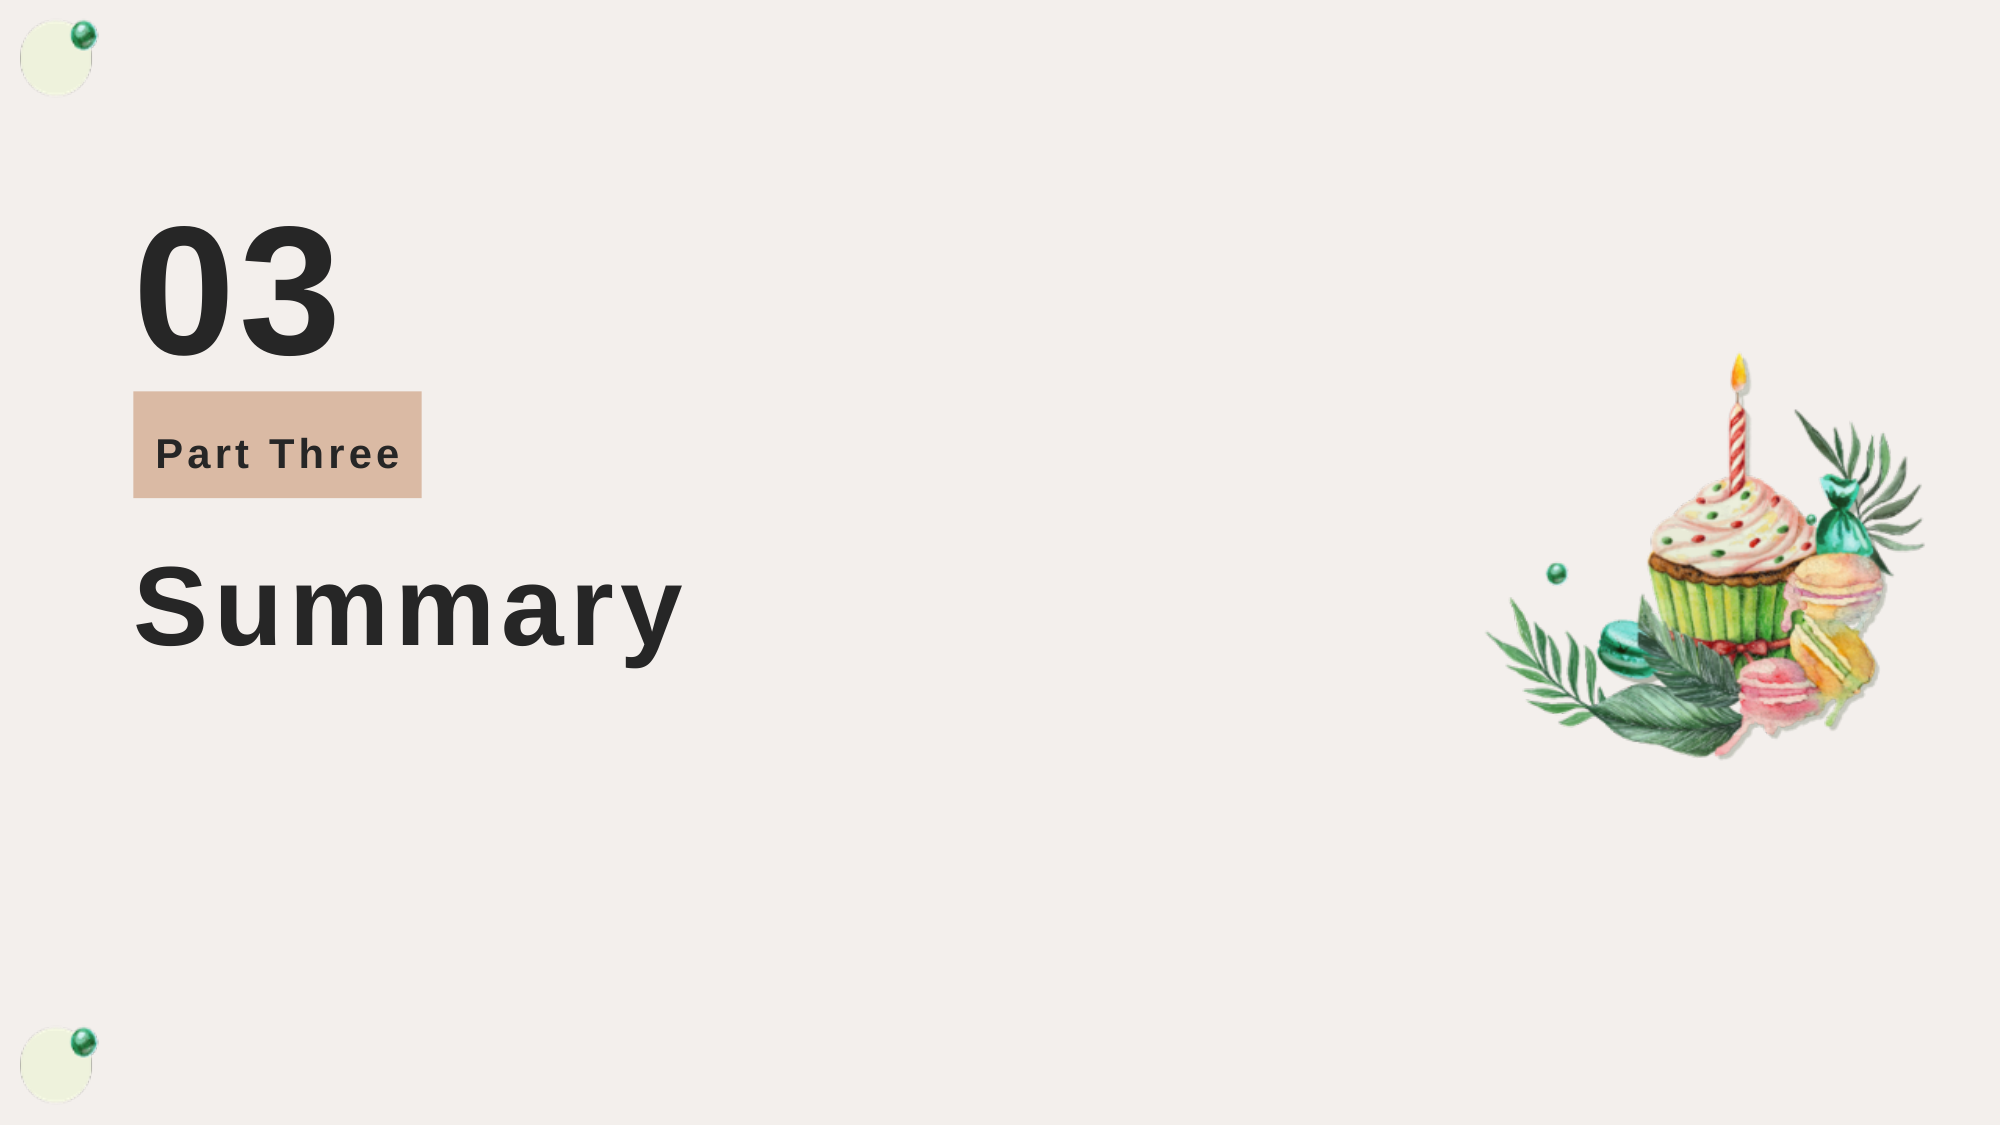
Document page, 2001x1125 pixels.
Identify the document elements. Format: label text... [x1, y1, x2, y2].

picture [1429, 313, 1961, 811]
picture [0, 1006, 119, 1125]
title Summary [133, 498, 1259, 669]
text_box 03 [132, 0, 930, 392]
picture [0, 0, 119, 118]
text_box Part Three [133, 391, 422, 499]
